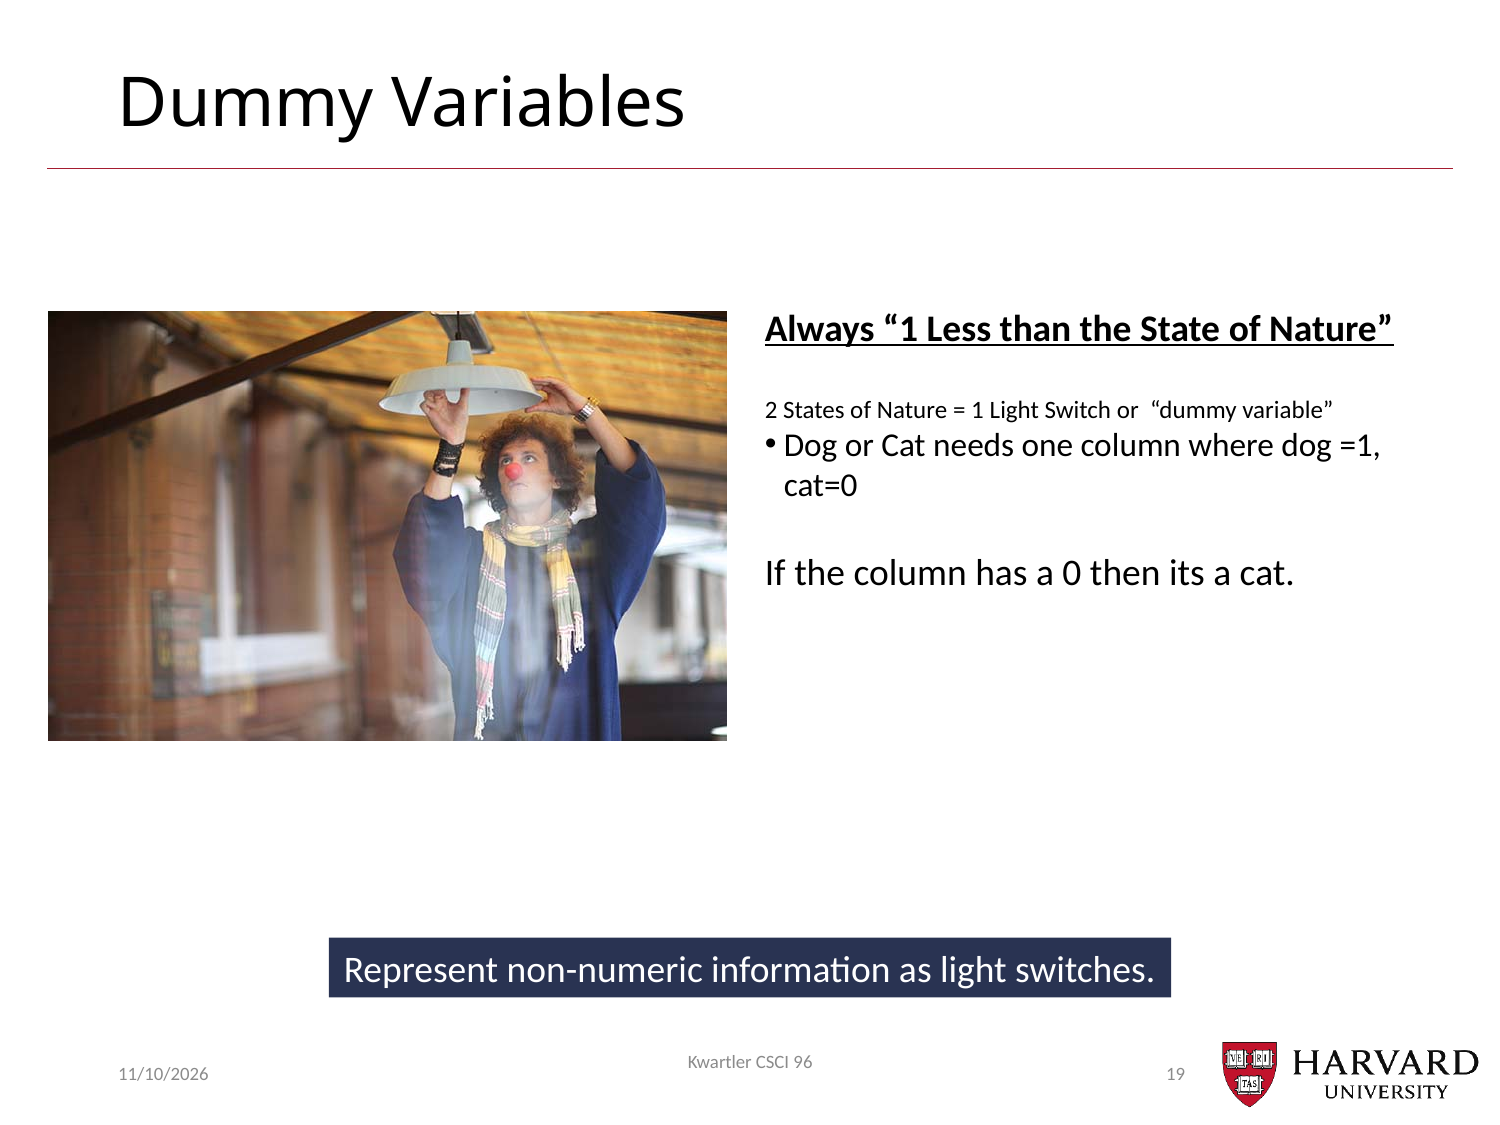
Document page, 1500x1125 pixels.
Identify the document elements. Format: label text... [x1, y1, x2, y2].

picture [48, 311, 728, 741]
title Dummy Variables [103, 59, 1397, 157]
text_box Represent non-numeric information as light switches. [328, 937, 1172, 998]
picture [1200, 1024, 1500, 1125]
slide_number 19 [1059, 1042, 1200, 1103]
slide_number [103, 1042, 441, 1103]
text_box Kwartler CSCI 96 [496, 1042, 1004, 1103]
text_box Always “1 Less than the State of Nature” 2 States of Nature = 1 Light Switch or “dummy variable” Dog or Cat needs one column where dog =1, cat=0 If the column has a 0 then its a cat. [749, 296, 1425, 691]
